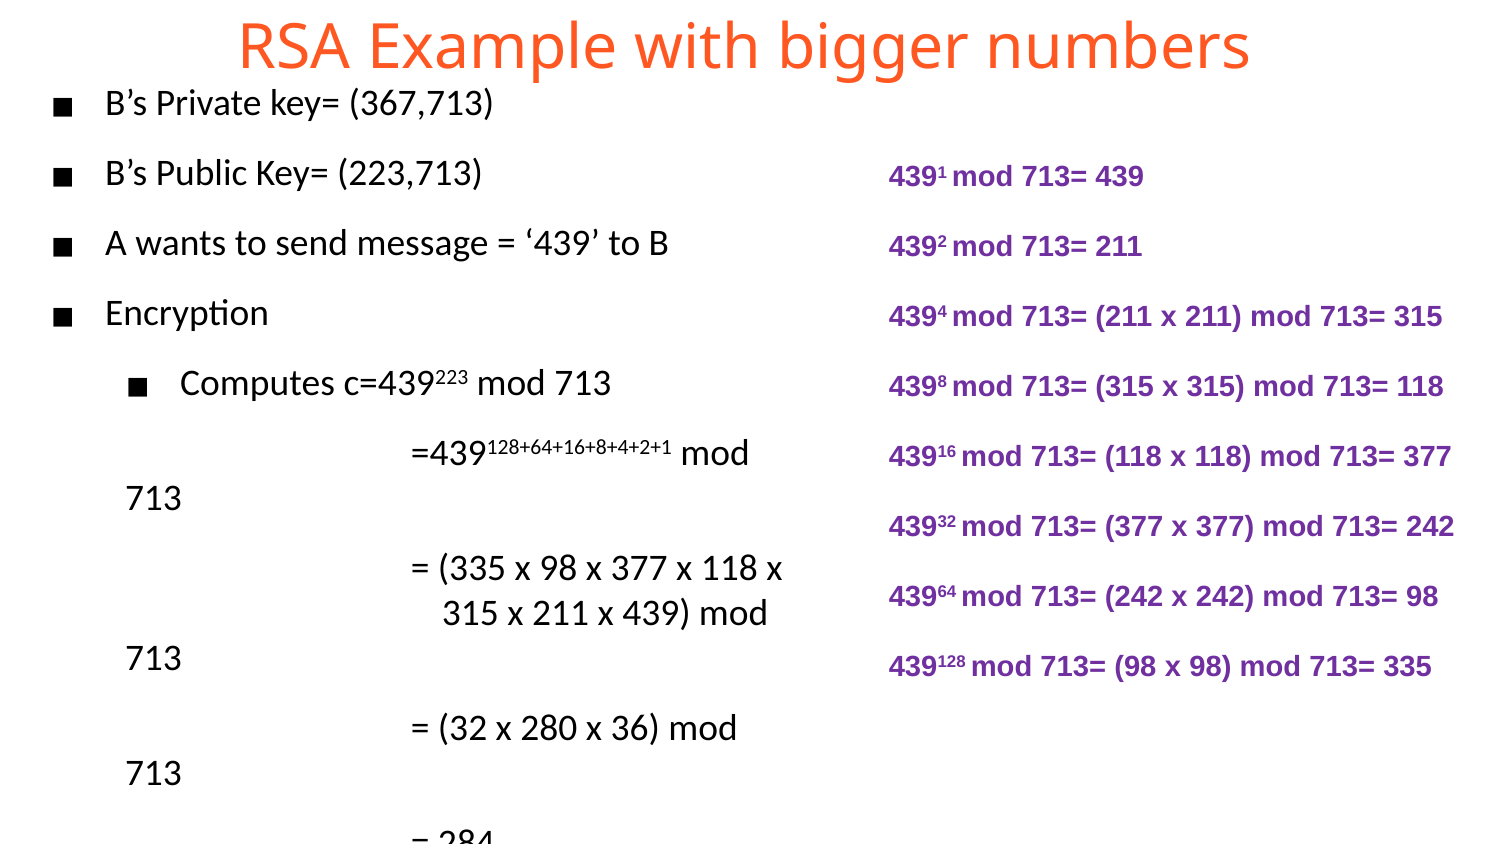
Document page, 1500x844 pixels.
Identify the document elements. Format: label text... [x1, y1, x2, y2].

text_box RSA Example with bigger numbers [0, 0, 1500, 98]
list B’s Private key= (367,713) B’s Public Key= (223,713) A wants to send message = ‘439’ to B Encryption Computes c=439223 mod 713 =439128+64+16+8+4+2+1 mod 713 = (335 x 98 x 377 x 118 x 315 x 211 x 439) mod 713 = (32 x 280 x 36) mod 713 = 284 A sends the ciphertext 284 to B. [35, 98, 809, 836]
text_box 4391 mod 713= 439 4392 mod 713= 211 4394 mod 713= (211 x 211) mod 713= 315 4398 mod 713= (315 x 315) mod 713= 118 43916 mod 713= (118 x 118) mod 713= 377 43932 mod 713= (377 x 377) mod 713= 242 43964 mod 713= (242 x 242) mod 713= 98 439128 mod 713= (98 x 98) mod 713= 335 [873, 150, 1483, 690]
